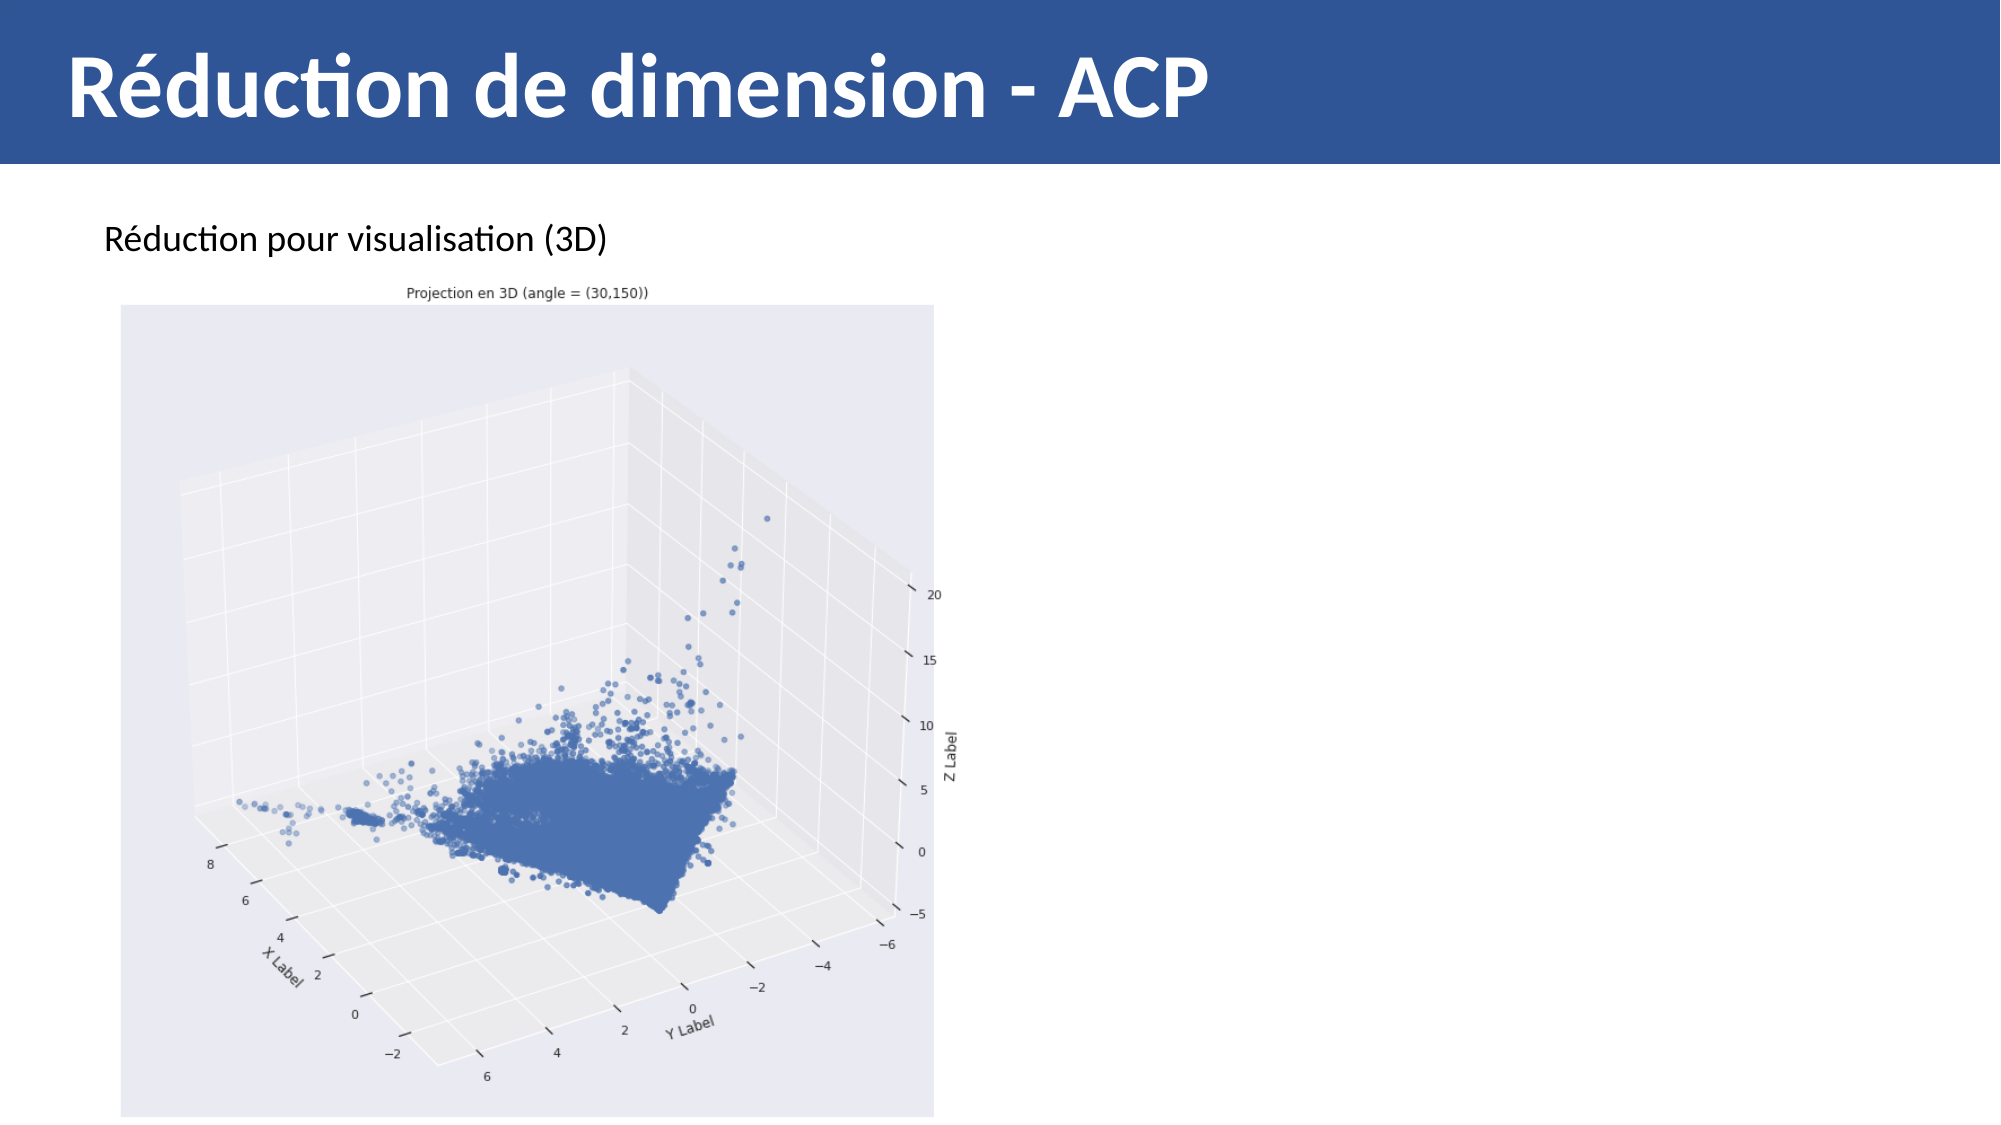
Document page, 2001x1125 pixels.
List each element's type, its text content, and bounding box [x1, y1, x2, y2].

text_box [0, 0, 2000, 164]
picture [113, 279, 969, 1125]
text_box Réduction pour visualisation (3D) [89, 206, 706, 312]
text_box Réduction de dimension - ACP [52, 18, 1374, 144]
